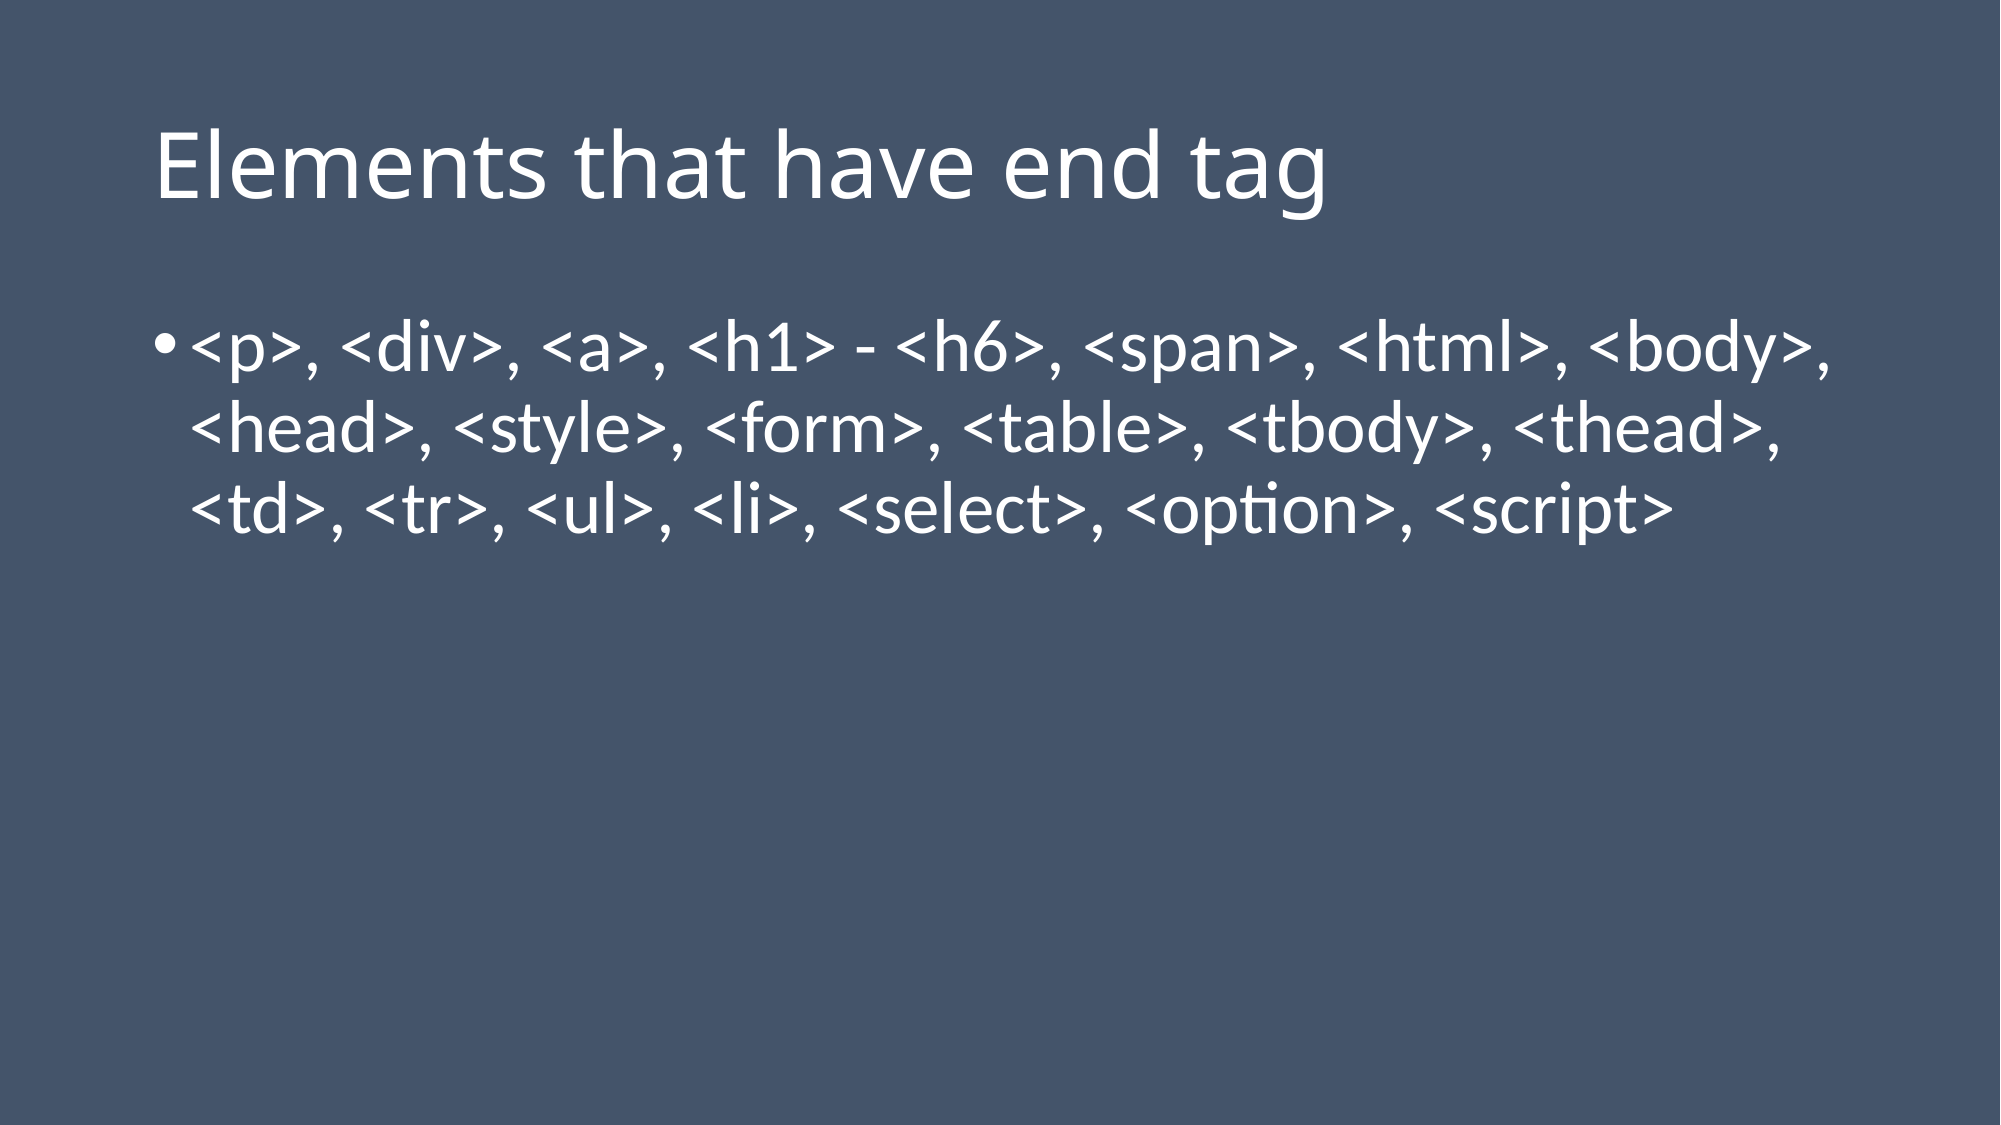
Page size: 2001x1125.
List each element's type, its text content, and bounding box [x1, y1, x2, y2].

title Elements that have end tag [137, 59, 1863, 278]
list <p>, <div>, <a>, <h1> - <h6>, <span>, <html>, <body>, <head>, <style>, <form>, <table>, <tbody>, <thead>, <td>, <tr>, <ul>, <li>, <select>, <option>, <script> [137, 299, 1863, 1014]
